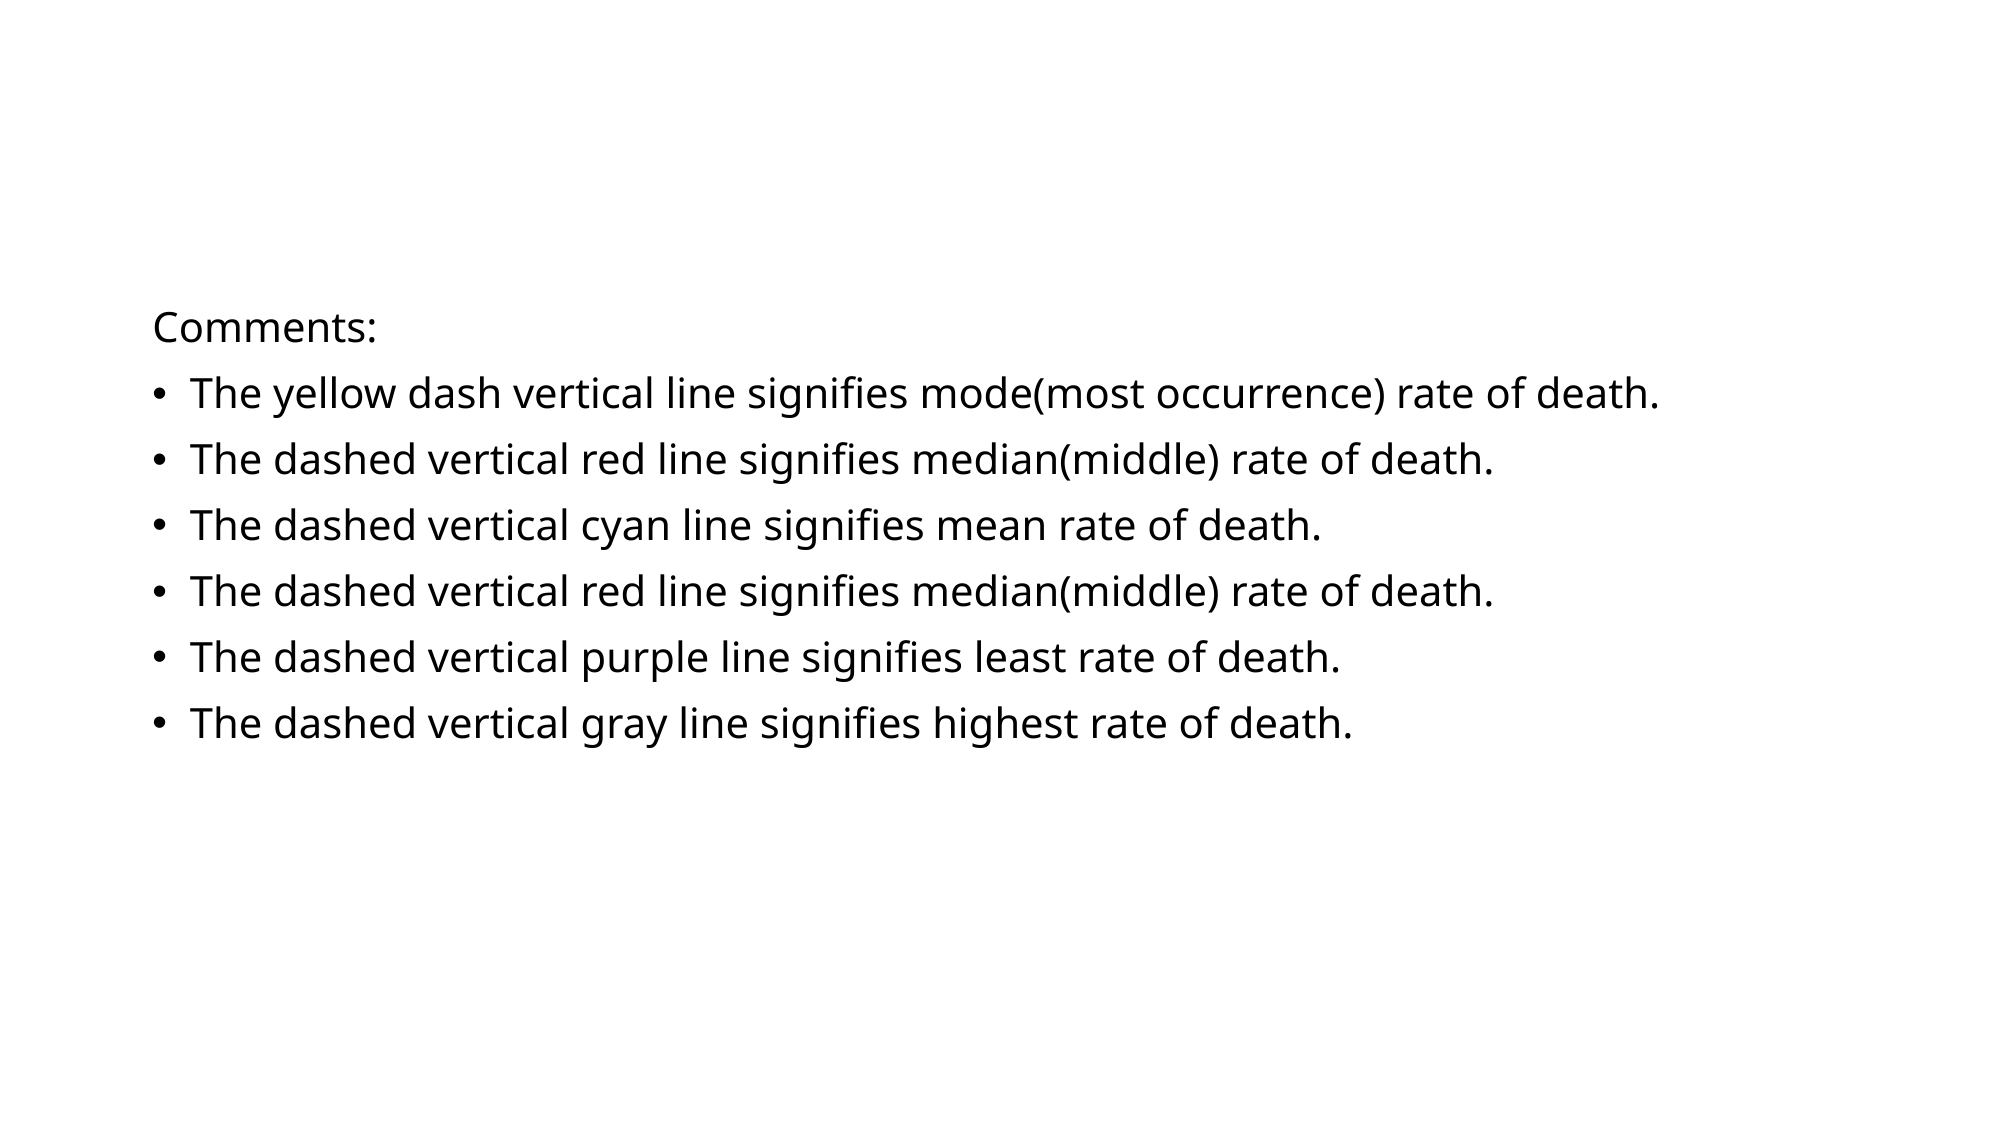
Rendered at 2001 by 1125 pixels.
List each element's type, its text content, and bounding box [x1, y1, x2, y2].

list Comments: The yellow dash vertical line signifies mode(most occurrence) rate of death. The dashed vertical red line signifies median(middle) rate of death. The dashed vertical cyan line signifies mean rate of death. The dashed vertical red line signifies median(middle) rate of death. The dashed vertical purple line signifies least rate of death. The dashed vertical gray line signifies highest rate of death. [137, 299, 1863, 1014]
